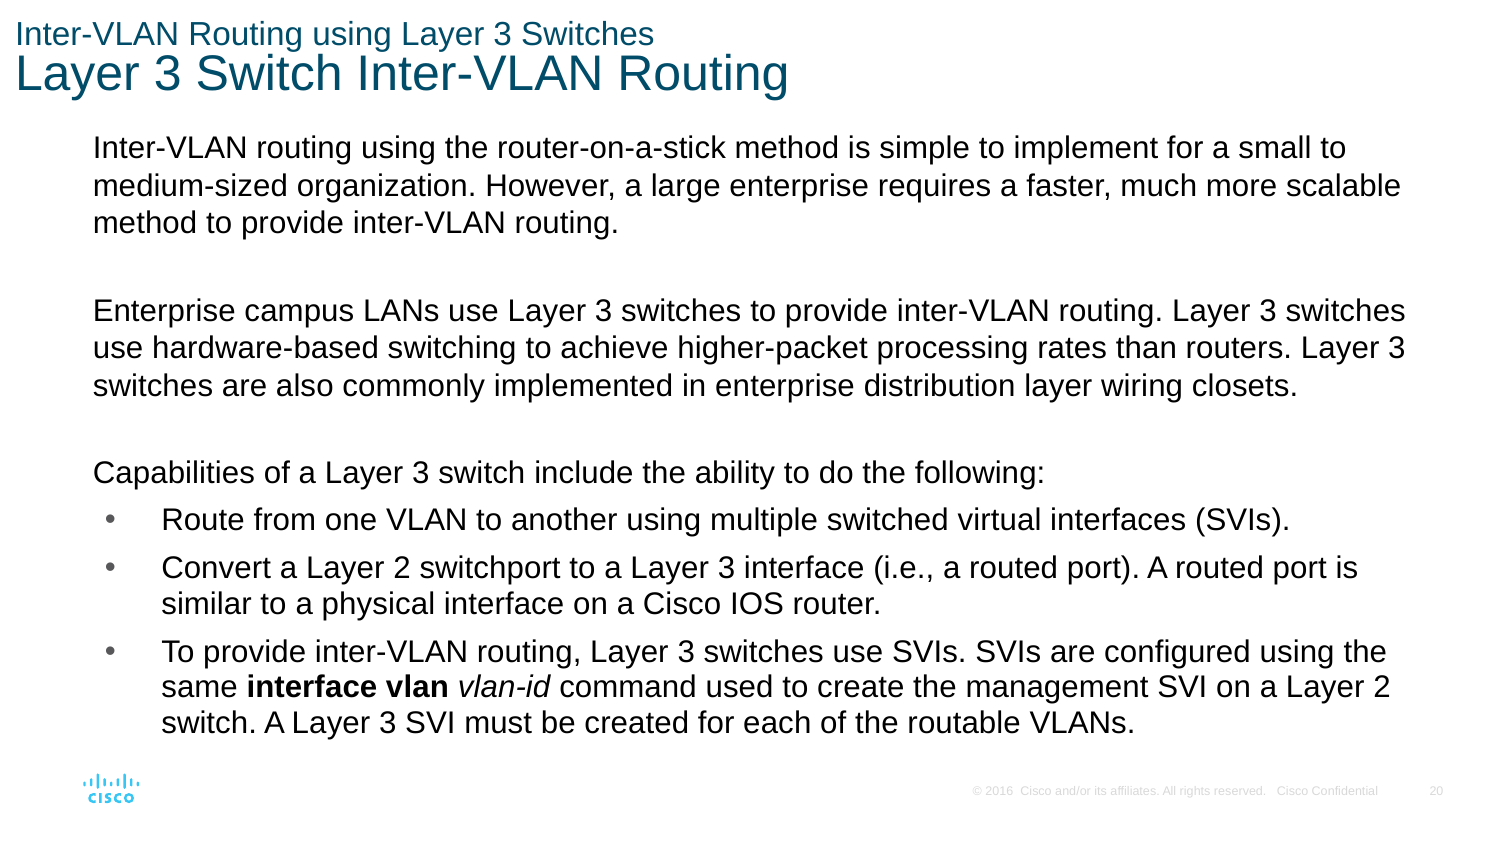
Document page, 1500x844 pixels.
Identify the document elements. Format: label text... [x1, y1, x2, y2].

list Inter-VLAN routing using the router-on-a-stick method is simple to implement for a small to medium-sized organization. However, a large enterprise requires a faster, much more scalable method to provide inter-VLAN routing. Enterprise campus LANs use Layer 3 switches to provide inter-VLAN routing. Layer 3 switches use hardware-based switching to achieve higher-packet processing rates than routers. Layer 3 switches are also commonly implemented in enterprise distribution layer wiring closets. Capabilities of a Layer 3 switch include the ability to do the following: Route from one VLAN to another using multiple switched virtual interfaces (SVIs). Convert a Layer 2 switchport to a Layer 3 interface (i.e., a routed port). A routed port is similar to a physical interface on a Cisco IOS router. To provide inter-VLAN routing, Layer 3 switches use SVIs. SVIs are configured using the same interface vlan vlan-id command used to create the management SVI on a Layer 2 switch. A Layer 3 SVI must be created for each of the routable VLANs. [77, 120, 1437, 726]
title Inter-VLAN Routing using Layer 3 Switches Layer 3 Switch Inter-VLAN Routing [0, 0, 1369, 121]
